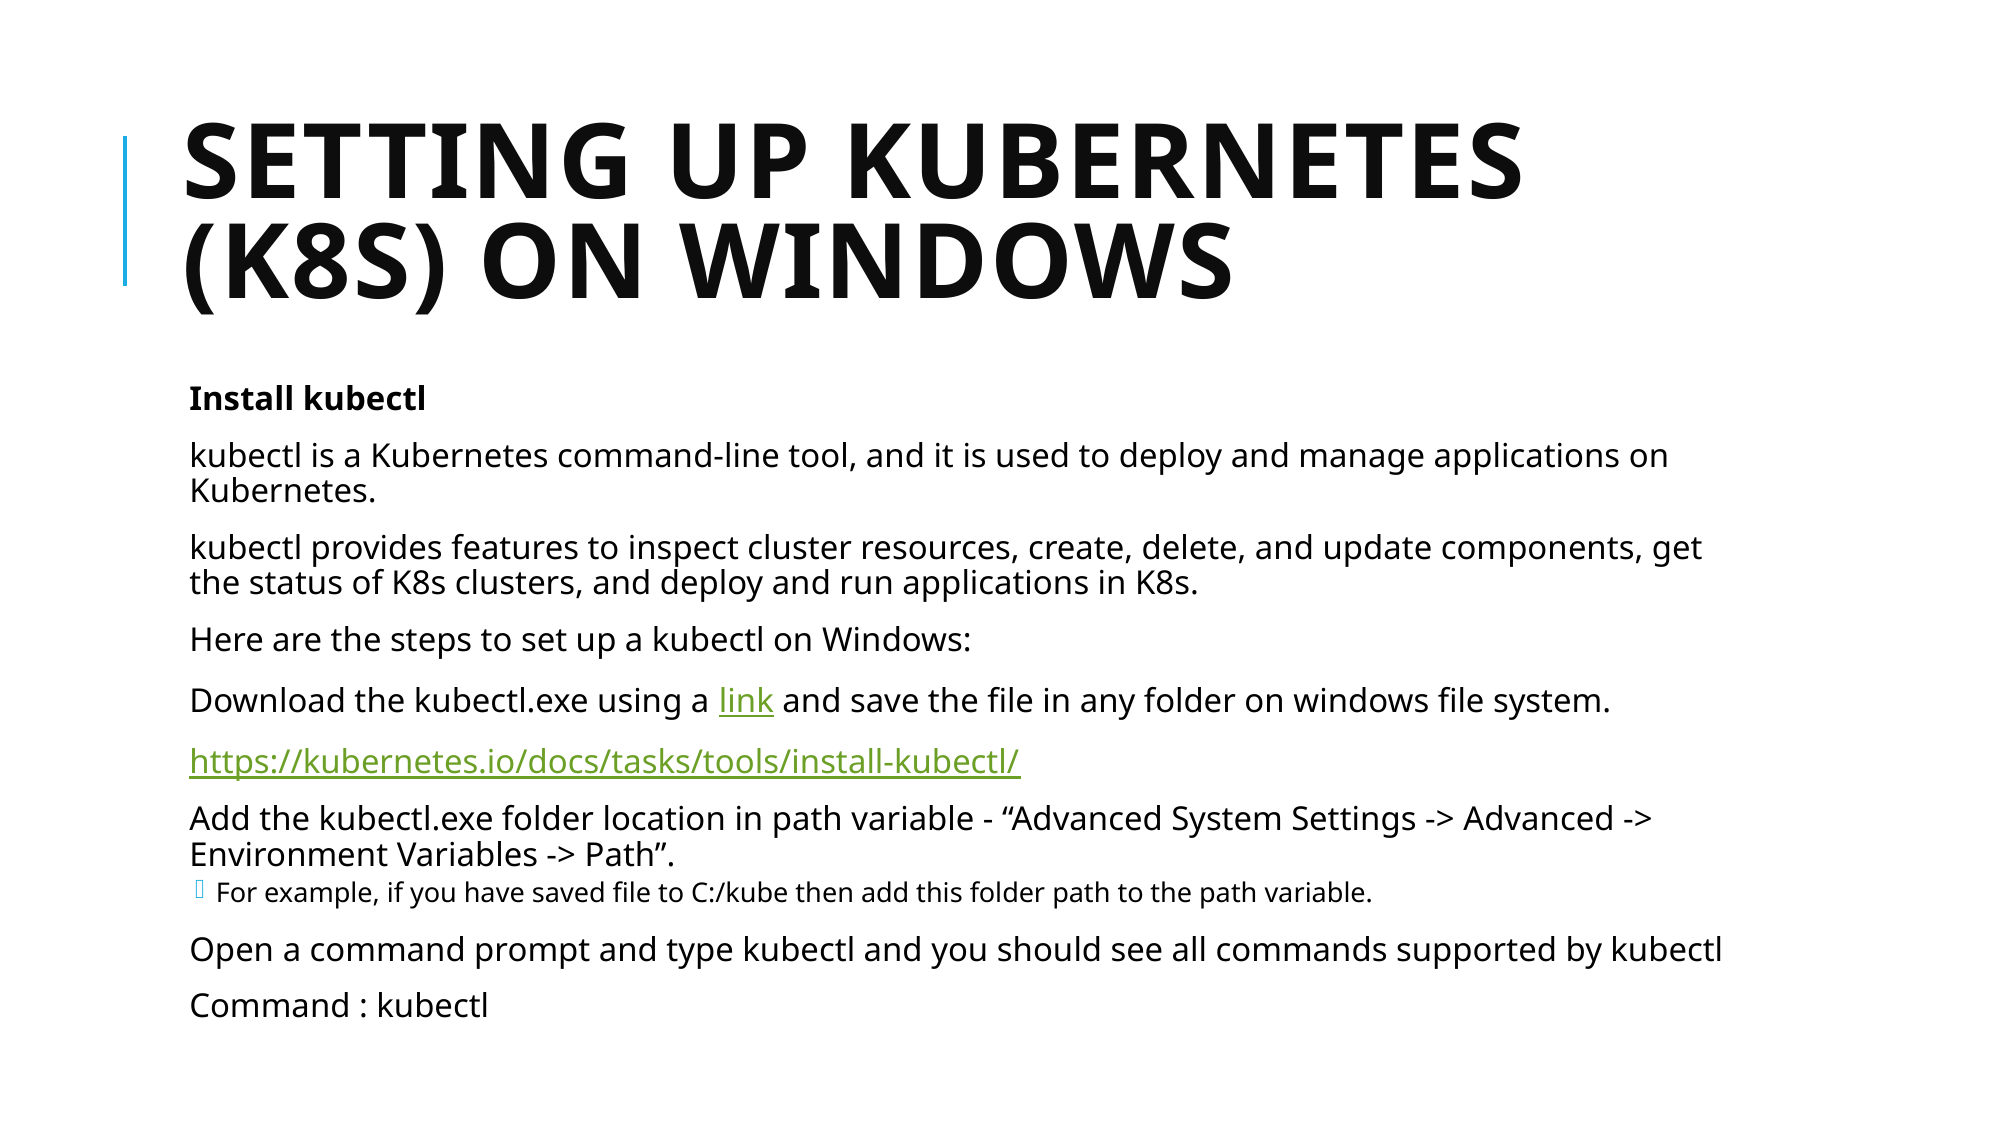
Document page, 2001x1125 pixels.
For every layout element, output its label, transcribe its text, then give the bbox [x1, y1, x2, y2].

list Install kubectl kubectl is a Kubernetes command-line tool, and it is used to deploy and manage applications on Kubernetes. kubectl provides features to inspect cluster resources, create, delete, and update components, get the status of K8s clusters, and deploy and run applications in K8s. Here are the steps to set up a kubectl on Windows: Download the kubectl.exe using a link and save the file in any folder on windows file system. https://kubernetes.io/docs/tasks/tools/install-kubectl/ Add the kubectl.exe folder location in path variable - “Advanced System Settings -> Advanced -> Environment Variables -> Path”. For example, if you have saved file to C:/kube then add this folder path to the path variable. Open a command prompt and type kubectl and you should see all commands supported by kubectl Command : kubectl [168, 375, 1763, 1035]
title Setting Up Kubernetes (K8s) on Windows [168, 96, 1763, 342]
